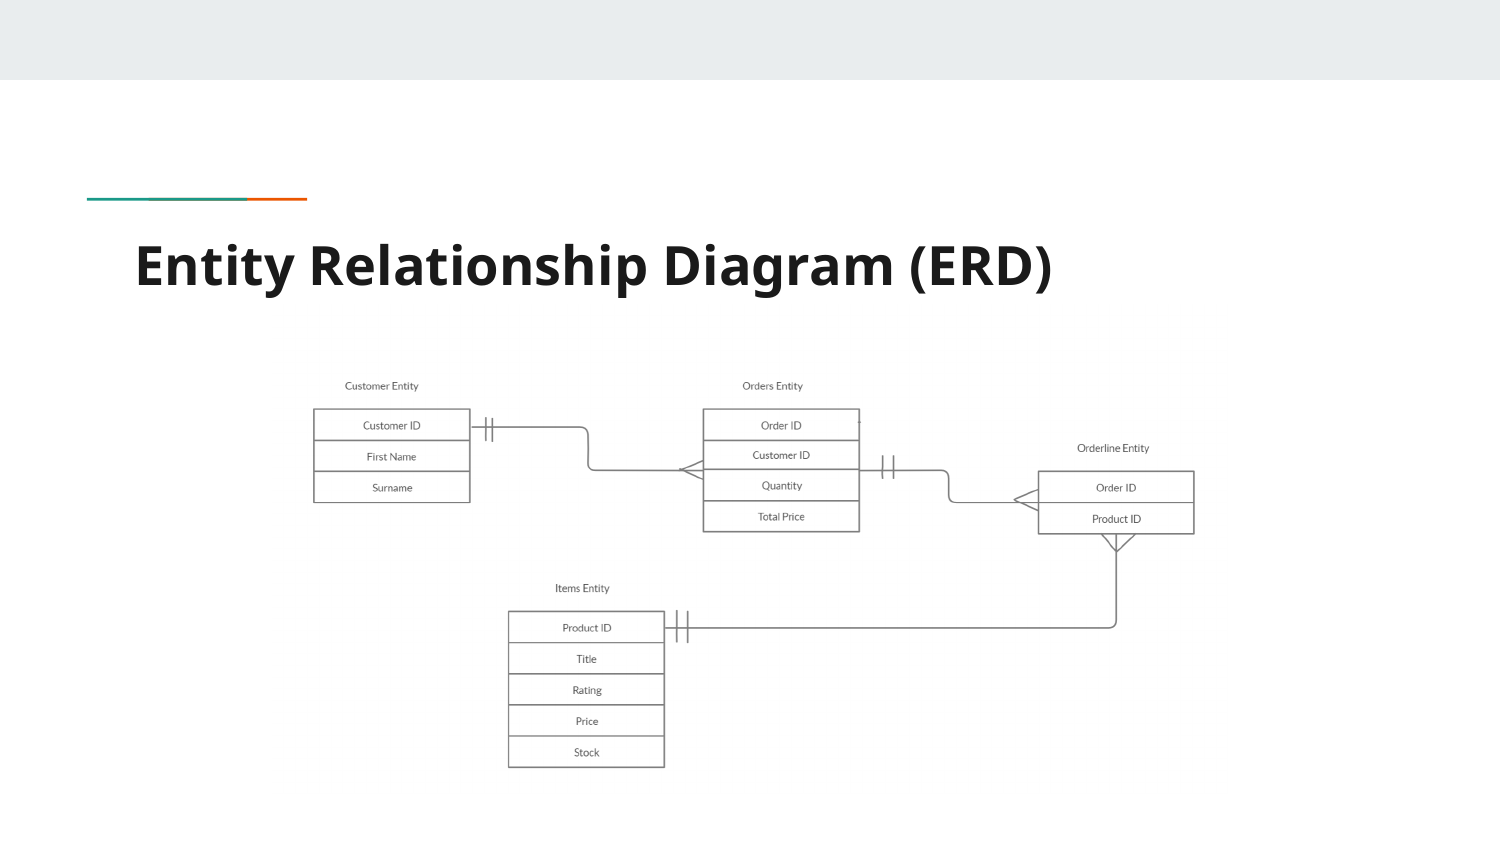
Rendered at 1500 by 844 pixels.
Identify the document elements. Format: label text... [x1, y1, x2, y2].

picture [272, 303, 1228, 794]
title Entity Relationship Diagram (ERD) [119, 216, 1381, 305]
